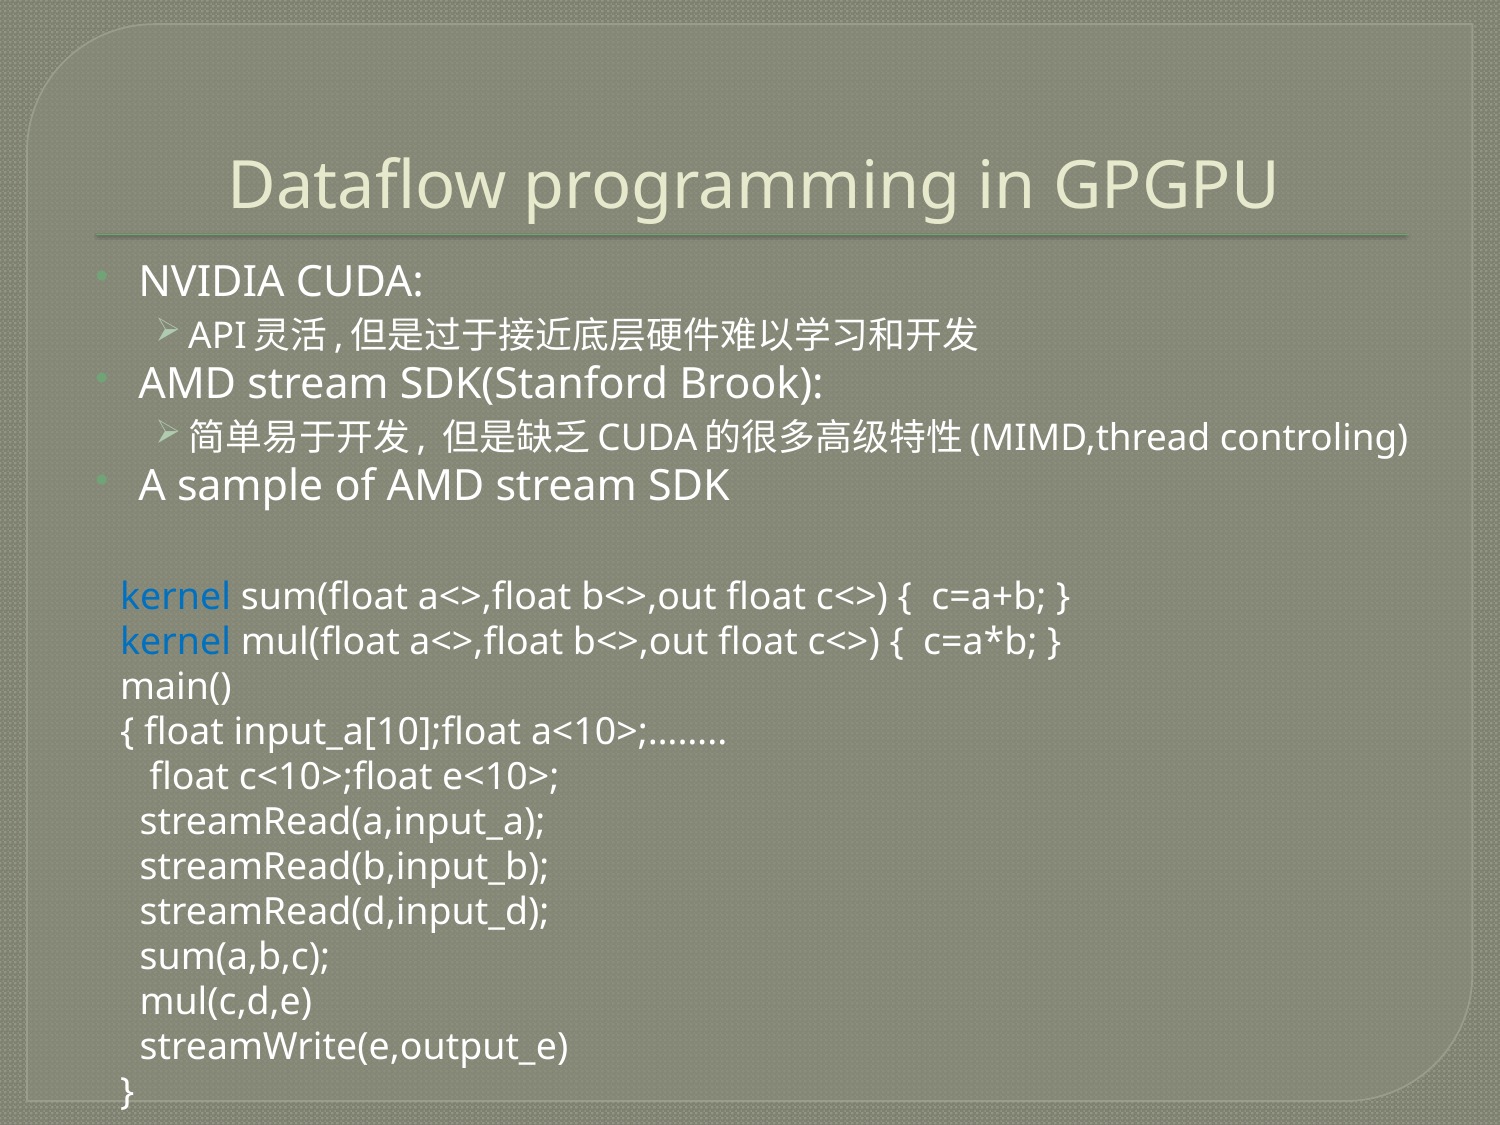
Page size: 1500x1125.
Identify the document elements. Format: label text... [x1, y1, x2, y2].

title Dataflow programming in GPGPU [75, 41, 1425, 230]
text_box kernel sum(float a<>,float b<>,out float c<>) { c=a+b; } kernel mul(float a<>,float b<>,out float c<>) { c=a*b; } main() { float input_a[10];float a<10>;…….. float c<10>;float e<10>; streamRead(a,input_a); streamRead(b,input_b); streamRead(d,input_d); sum(a,b,c); mul(c,d,e) streamWrite(e,output_e) } [105, 564, 1453, 1120]
list NVIDIA CUDA: API灵活,但是过于接近底层硬件难以学习和开发 AMD stream SDK(Stanford Brook): 简单易于开发, 但是缺乏CUDA的很多高级特性(MIMD,thread controling) A sample of AMD stream SDK [82, 246, 1425, 562]
